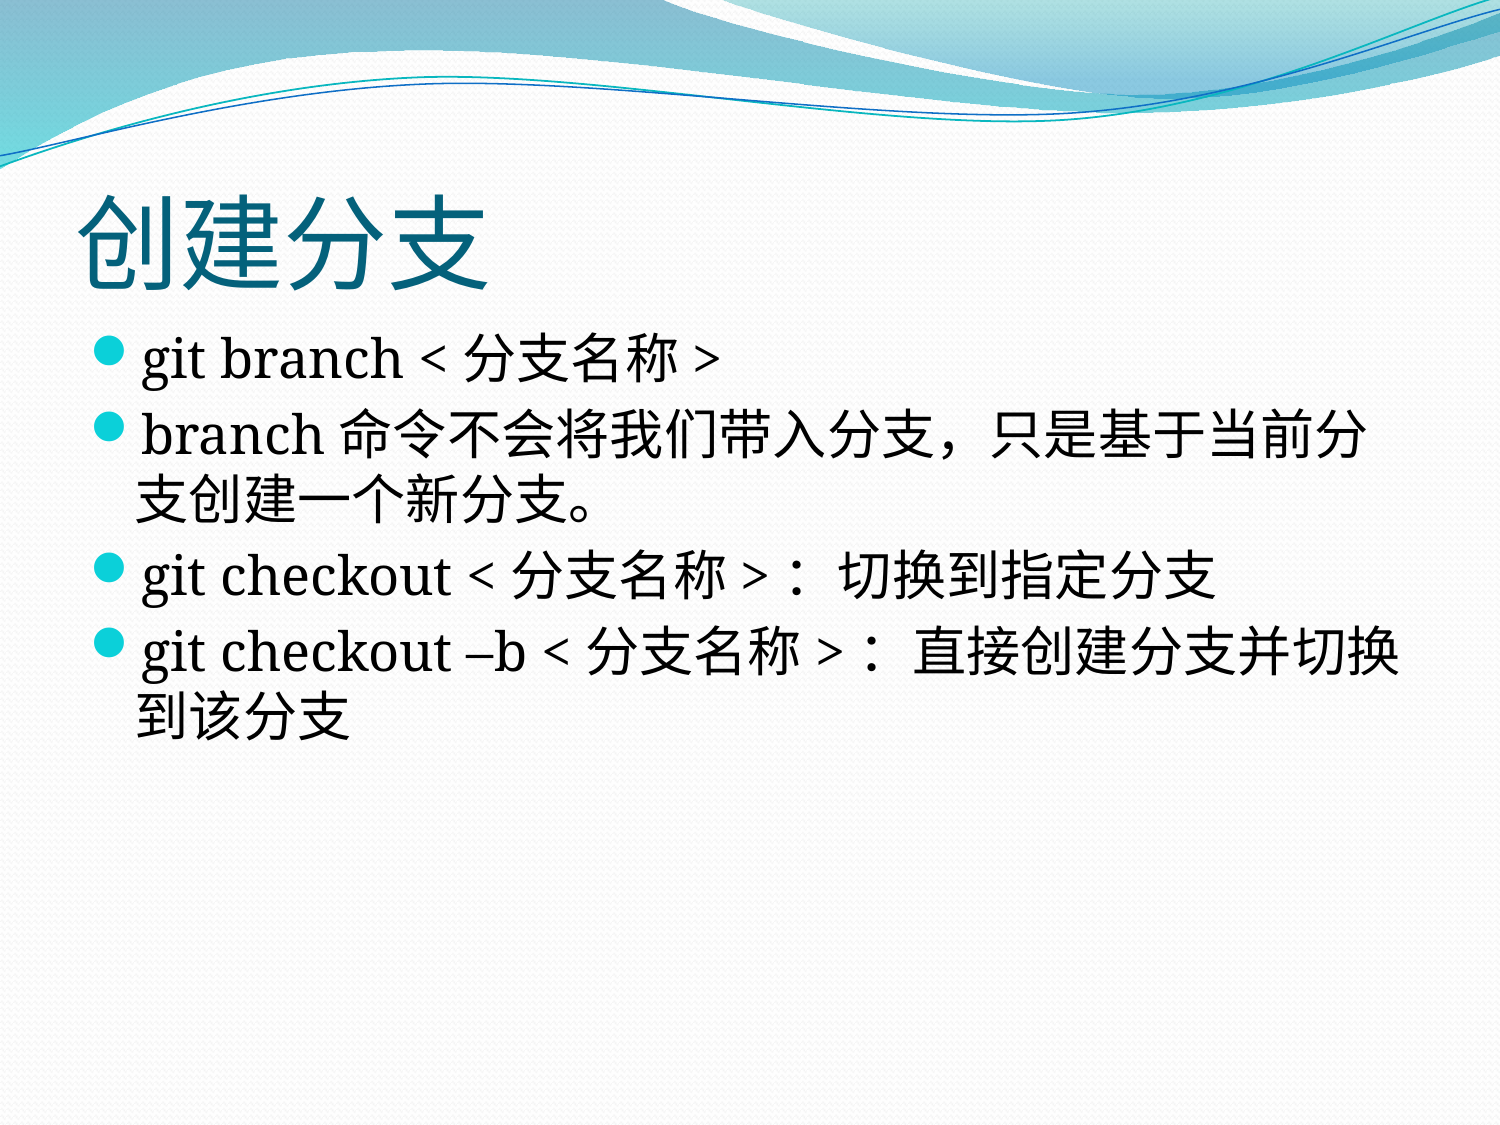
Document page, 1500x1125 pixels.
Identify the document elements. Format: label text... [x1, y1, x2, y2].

title 创建分支 [75, 115, 1425, 303]
list git branch <分支名称> branch命令不会将我们带入分支，只是基于当前分支创建一个新分支。 git checkout <分支名称>：切换到指定分支 git checkout –b <分支名称>：直接创建分支并切换到该分支 [75, 317, 1425, 1038]
